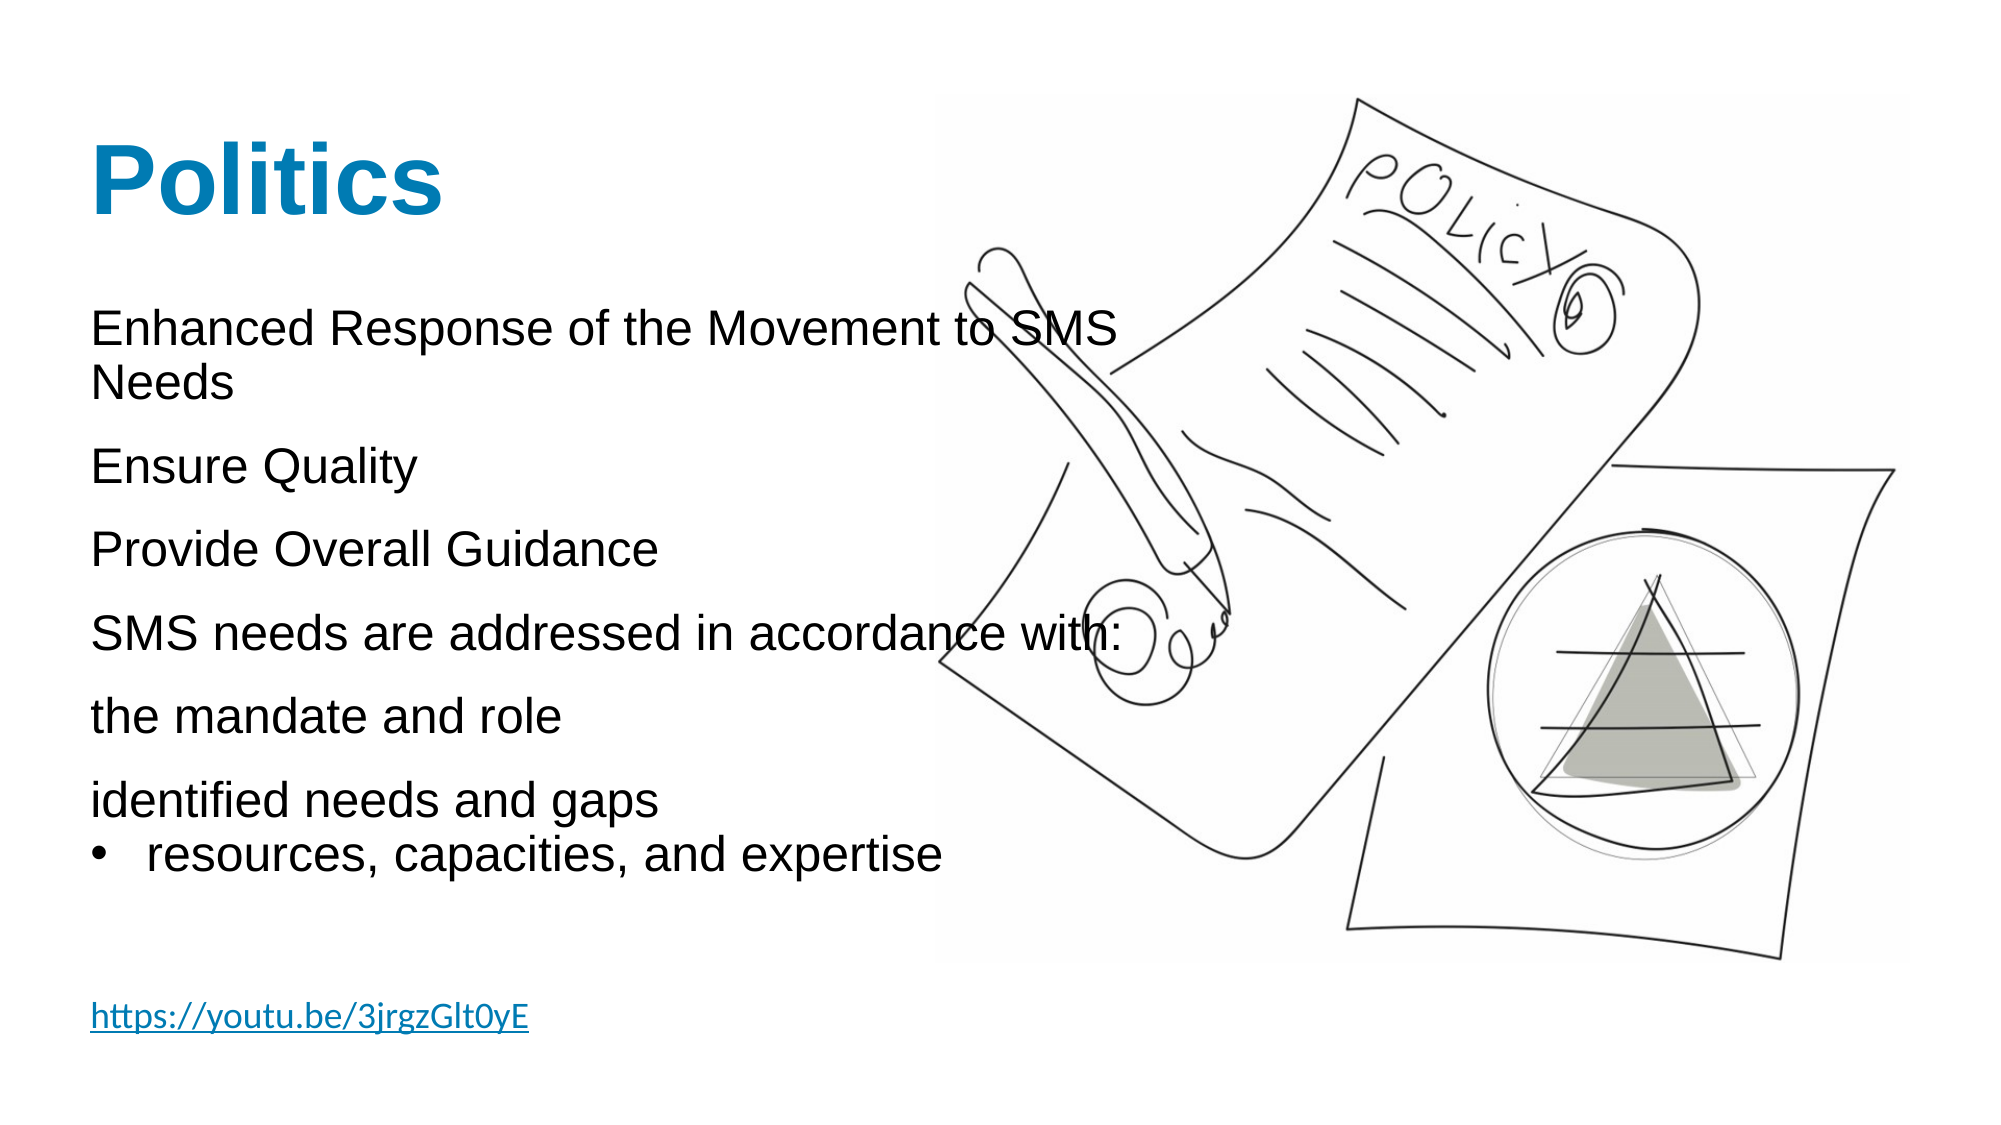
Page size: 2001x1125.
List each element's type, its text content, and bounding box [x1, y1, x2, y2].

list https://youtu.be/3jrgzGlt0yE [90, 996, 1018, 1048]
list Enhanced Response of the Movement to SMS Needs Ensure Quality Provide Overall Guidance SMS needs are addressed in accordance with: the mandate and role identified needs and gaps resources, capacities, and expertise [90, 302, 935, 941]
title Politics [90, 128, 935, 237]
picture [935, 94, 1910, 963]
